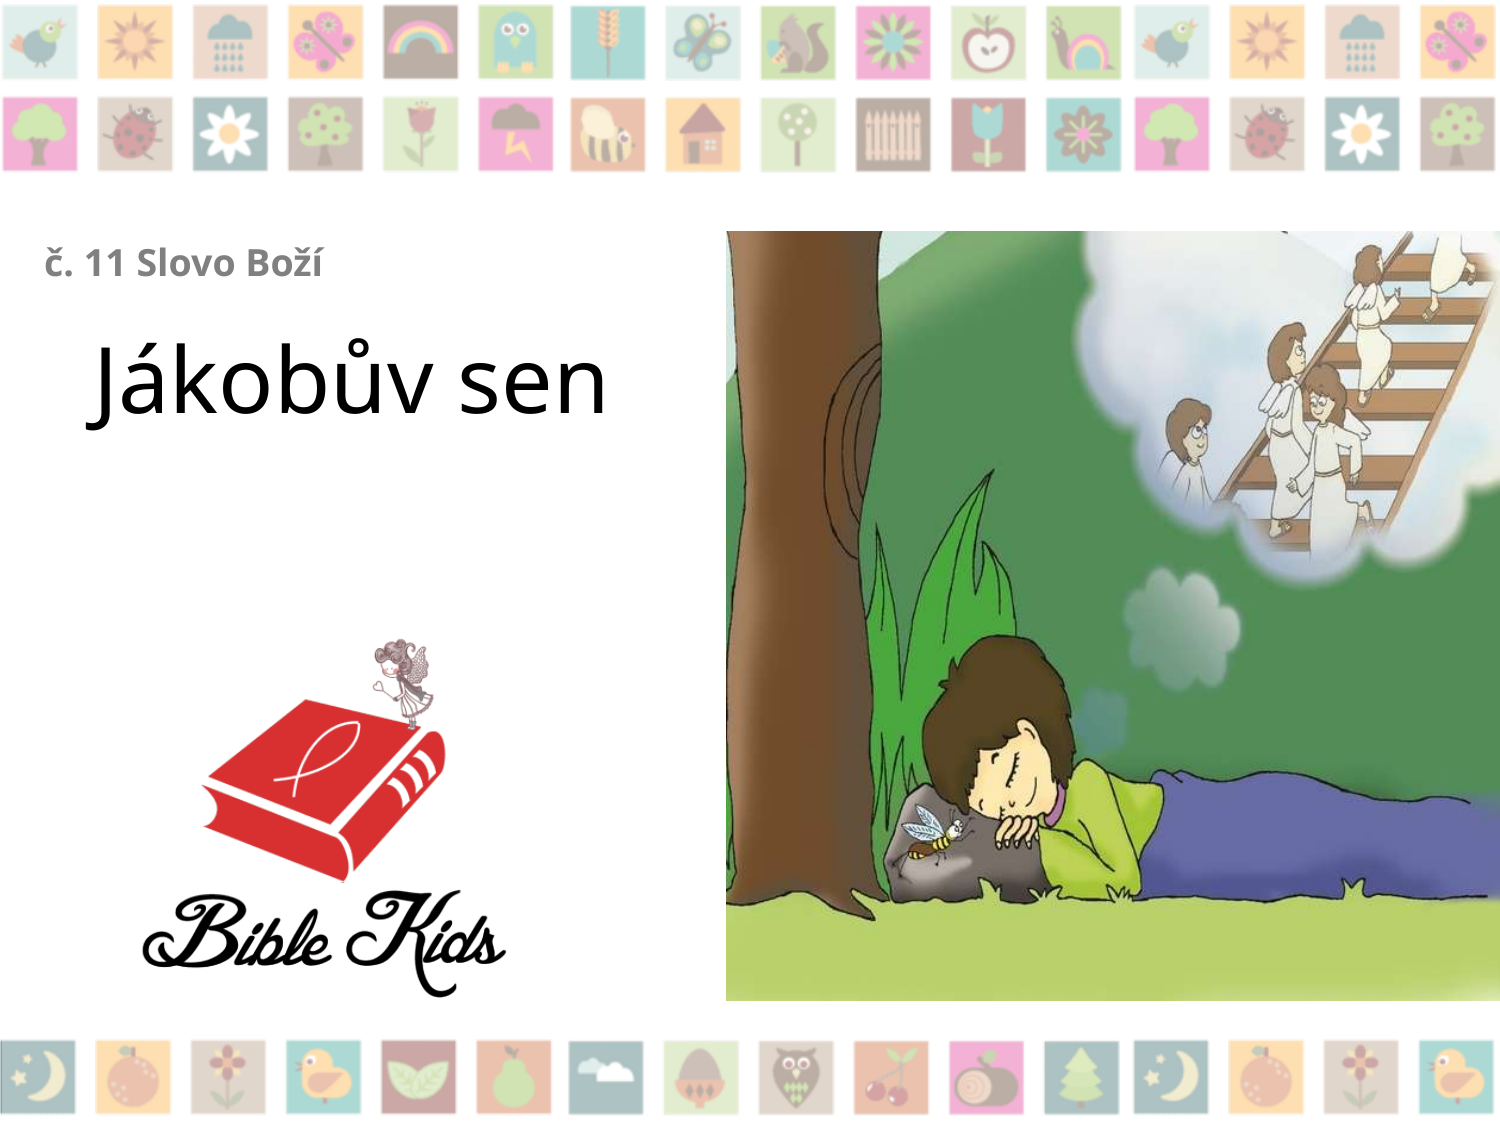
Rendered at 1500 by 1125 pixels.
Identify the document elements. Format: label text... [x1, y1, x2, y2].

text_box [0, 1028, 1500, 1118]
text_box č. 11 Slovo Boží [29, 231, 543, 292]
picture [117, 600, 544, 1027]
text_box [0, 3, 1500, 181]
picture [726, 231, 1500, 1002]
text_box Jákobův sen [29, 314, 675, 440]
